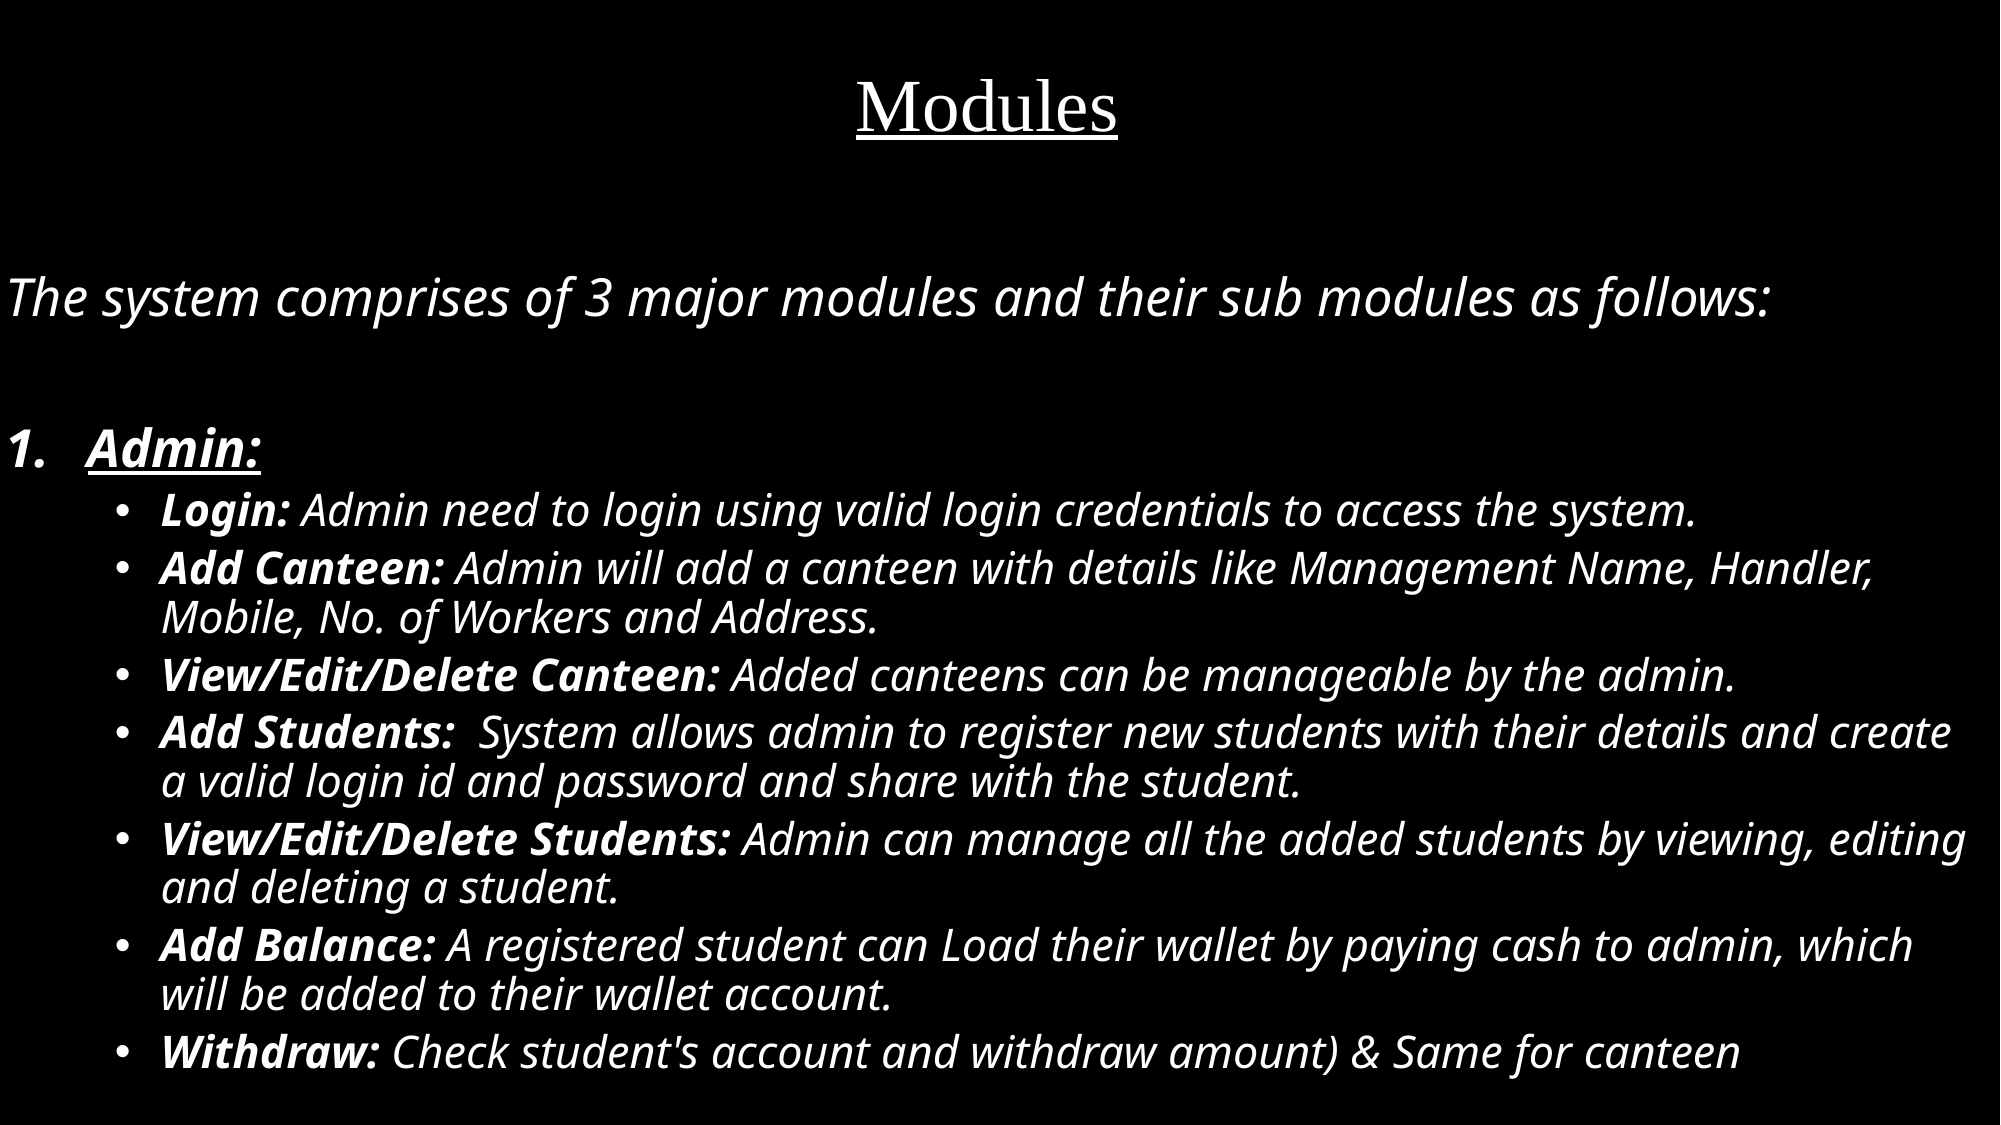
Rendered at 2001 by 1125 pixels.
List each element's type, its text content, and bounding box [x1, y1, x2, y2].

list The system comprises of 3 major modules and their sub modules as follows: Admin: Login: Admin need to login using valid login credentials to access the system. Add Canteen: Admin will add a canteen with details like Management Name, Handler, Mobile, No. of Workers and Address. View/Edit/Delete Canteen: Added canteens can be manageable by the admin. Add Students: System allows admin to register new students with their details and create a valid login id and password and share with the student. View/Edit/Delete Students: Admin can manage all the added students by viewing, editing and deleting a student. Add Balance: A registered student can Load their wallet by paying cash to admin, which will be added to their wallet account. Withdraw: Check student's account and withdraw amount) & Same for canteen [0, 264, 1991, 1090]
title Modules [125, 58, 1850, 264]
